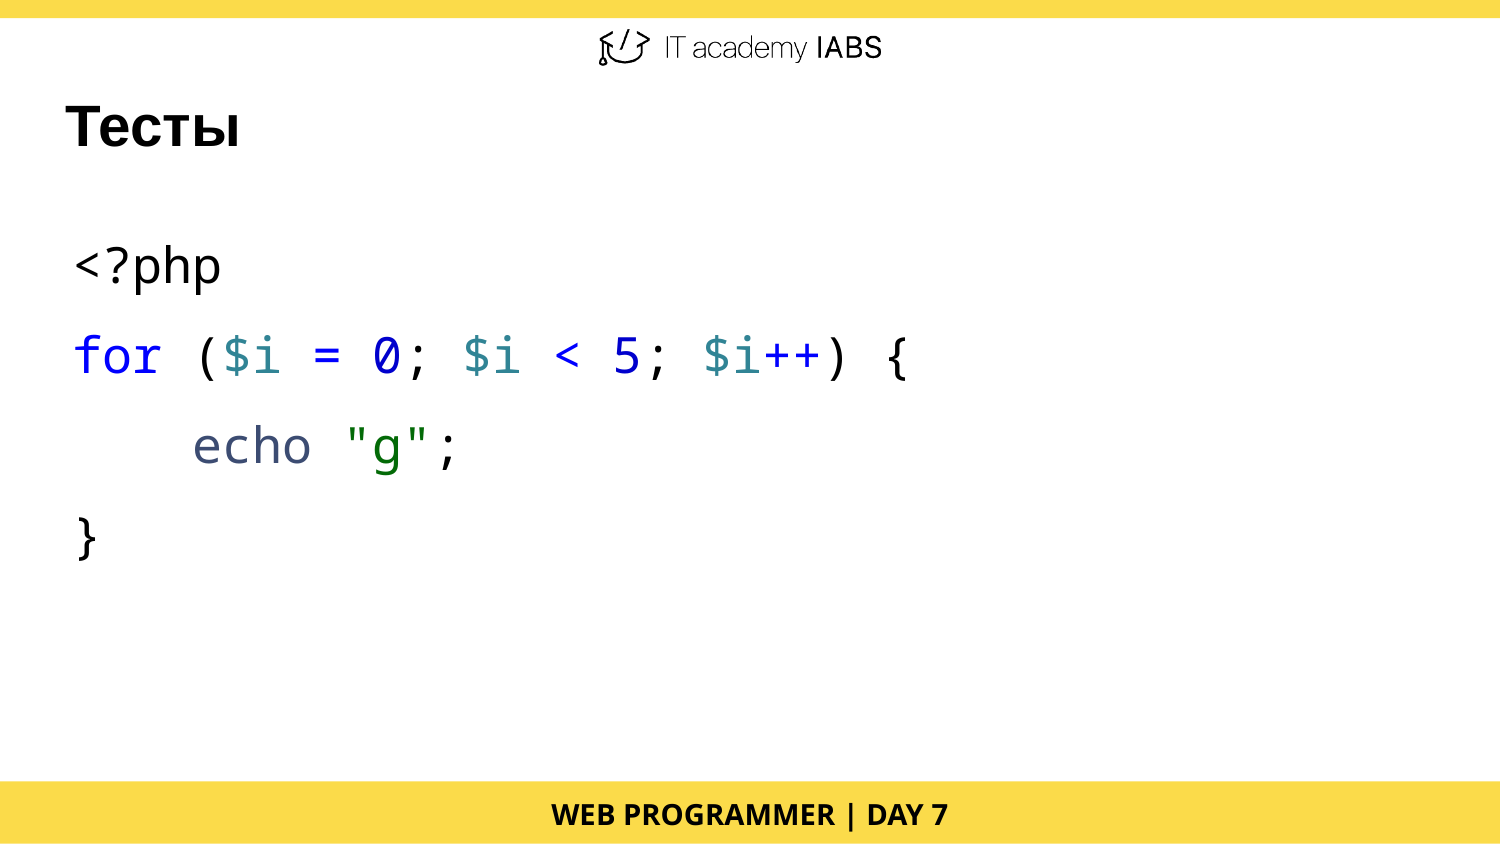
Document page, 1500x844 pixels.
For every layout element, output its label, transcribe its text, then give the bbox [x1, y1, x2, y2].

text_box [0, 781, 340, 844]
text_box WEB PROGRAMMER | DAY 7 [340, 781, 1160, 844]
text_box Тесты [51, 72, 1449, 167]
text_box [1160, 781, 1500, 844]
text_box [0, 0, 1500, 19]
picture [591, 18, 887, 71]
text_box <?php for ($i = 0; $i < 5; $i++) { echo "g"; } [51, 189, 1449, 750]
